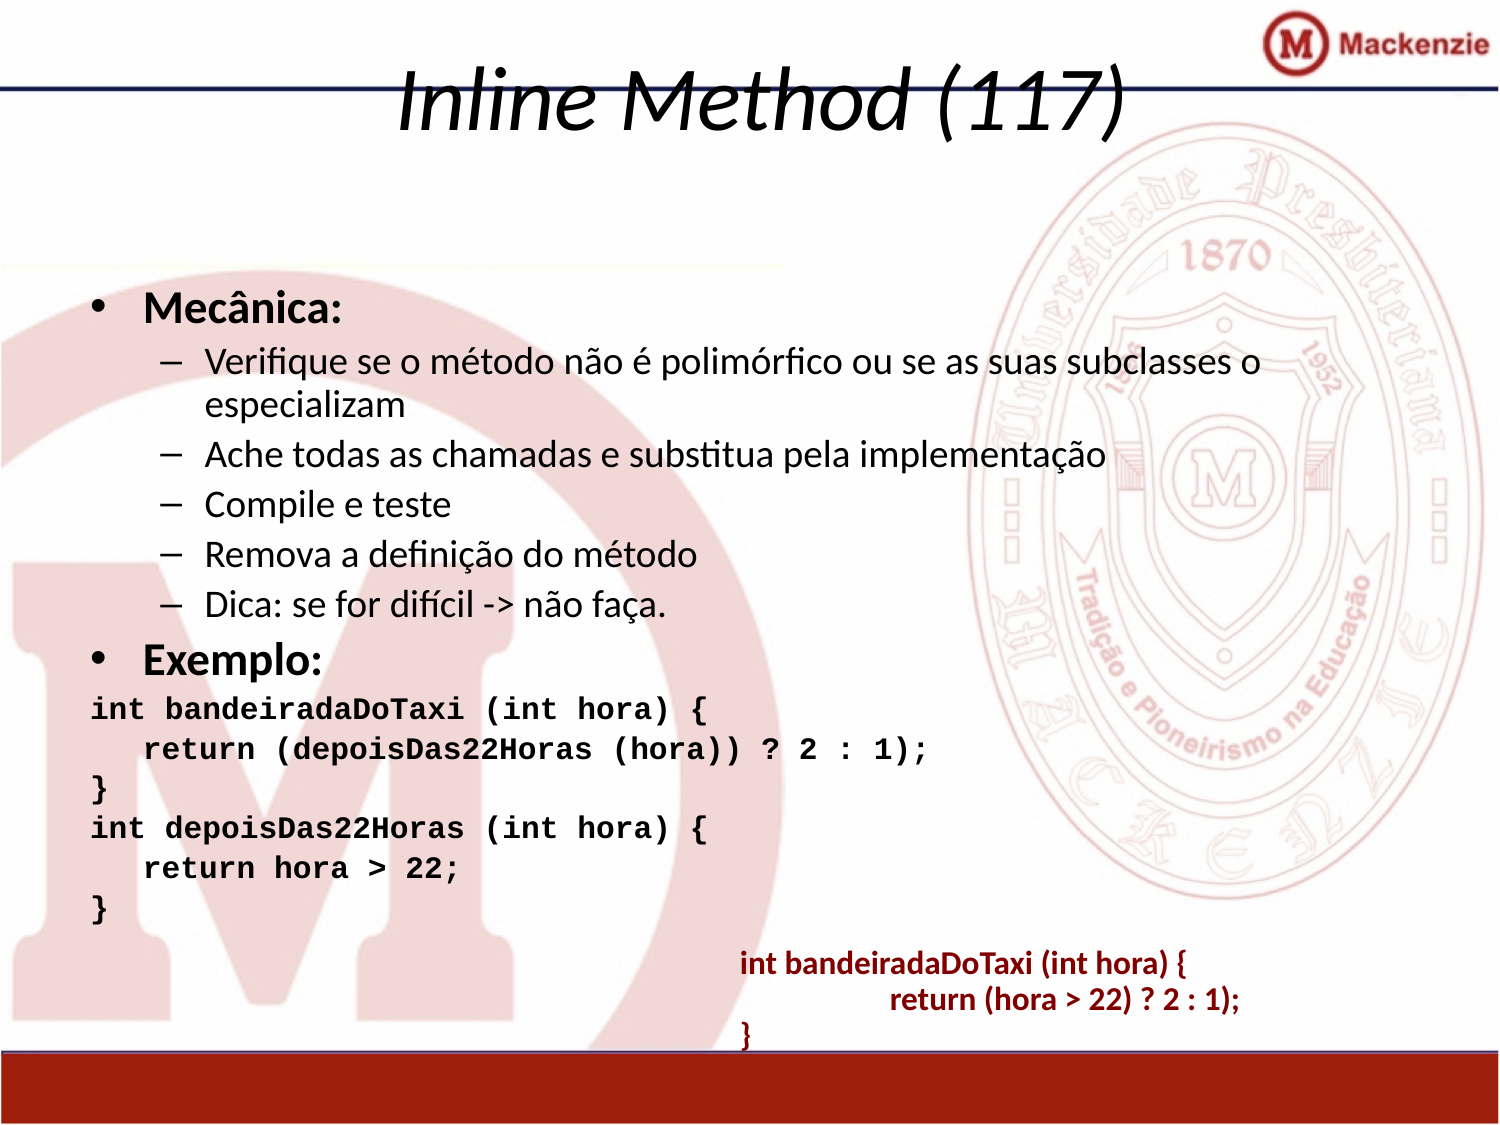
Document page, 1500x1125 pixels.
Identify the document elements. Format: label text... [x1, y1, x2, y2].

text_box int bandeiradaDoTaxi (int hora) { return (hora > 22) ? 2 : 1); } [724, 938, 1488, 1062]
title Inline Method (117) [124, 12, 1401, 176]
picture [0, 0, 1499, 1125]
list Mecânica: Verifique se o método não é polimórfico ou se as suas subclasses o especializam Ache todas as chamadas e substitua pela implementação Compile e teste Remova a definição do método Dica: se for difícil -> não faça. Exemplo: int bandeiradaDoTaxi (int hora) { return (depoisDas22Horas (hora)) ? 2 : 1); } int depoisDas22Horas (int hora) { return hora > 22; } [74, 274, 1417, 938]
